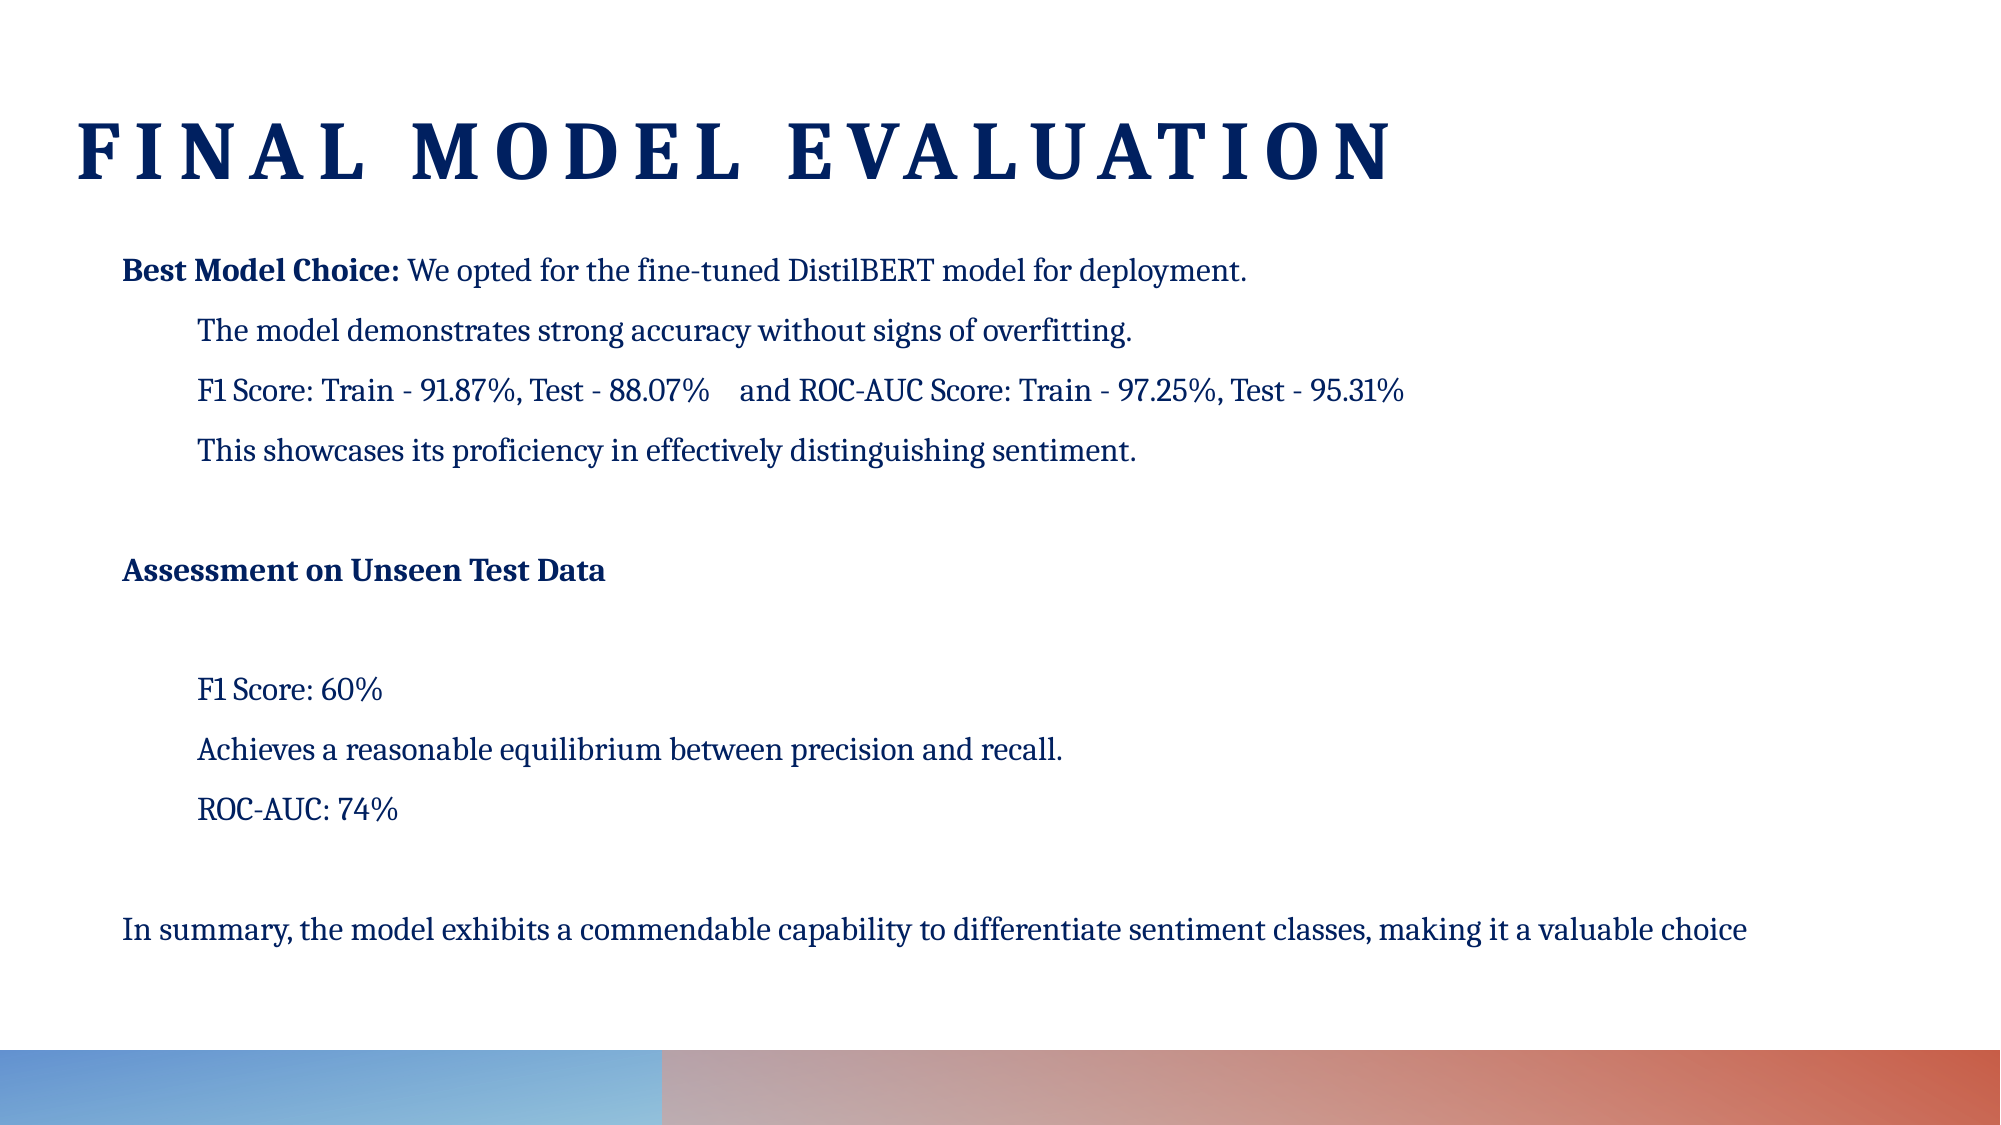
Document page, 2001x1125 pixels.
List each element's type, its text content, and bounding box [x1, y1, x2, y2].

text_box Best Model Choice: We opted for the fine-tuned DistilBERT model for deployment. The model demonstrates strong accuracy without signs of overfitting. F1 Score: Train - 91.87%, Test - 88.07% and ROC-AUC Score: Train - 97.25%, Test - 95.31% This showcases its proficiency in effectively distinguishing sentiment. Assessment on Unseen Test Data F1 Score: 60% Achieves a reasonable equilibrium between precision and recall. ROC-AUC: 74% In summary, the model exhibits a commendable capability to differentiate sentiment classes, making it a valuable choice [107, 220, 1876, 955]
title Final Model Evaluation [76, 79, 1900, 197]
